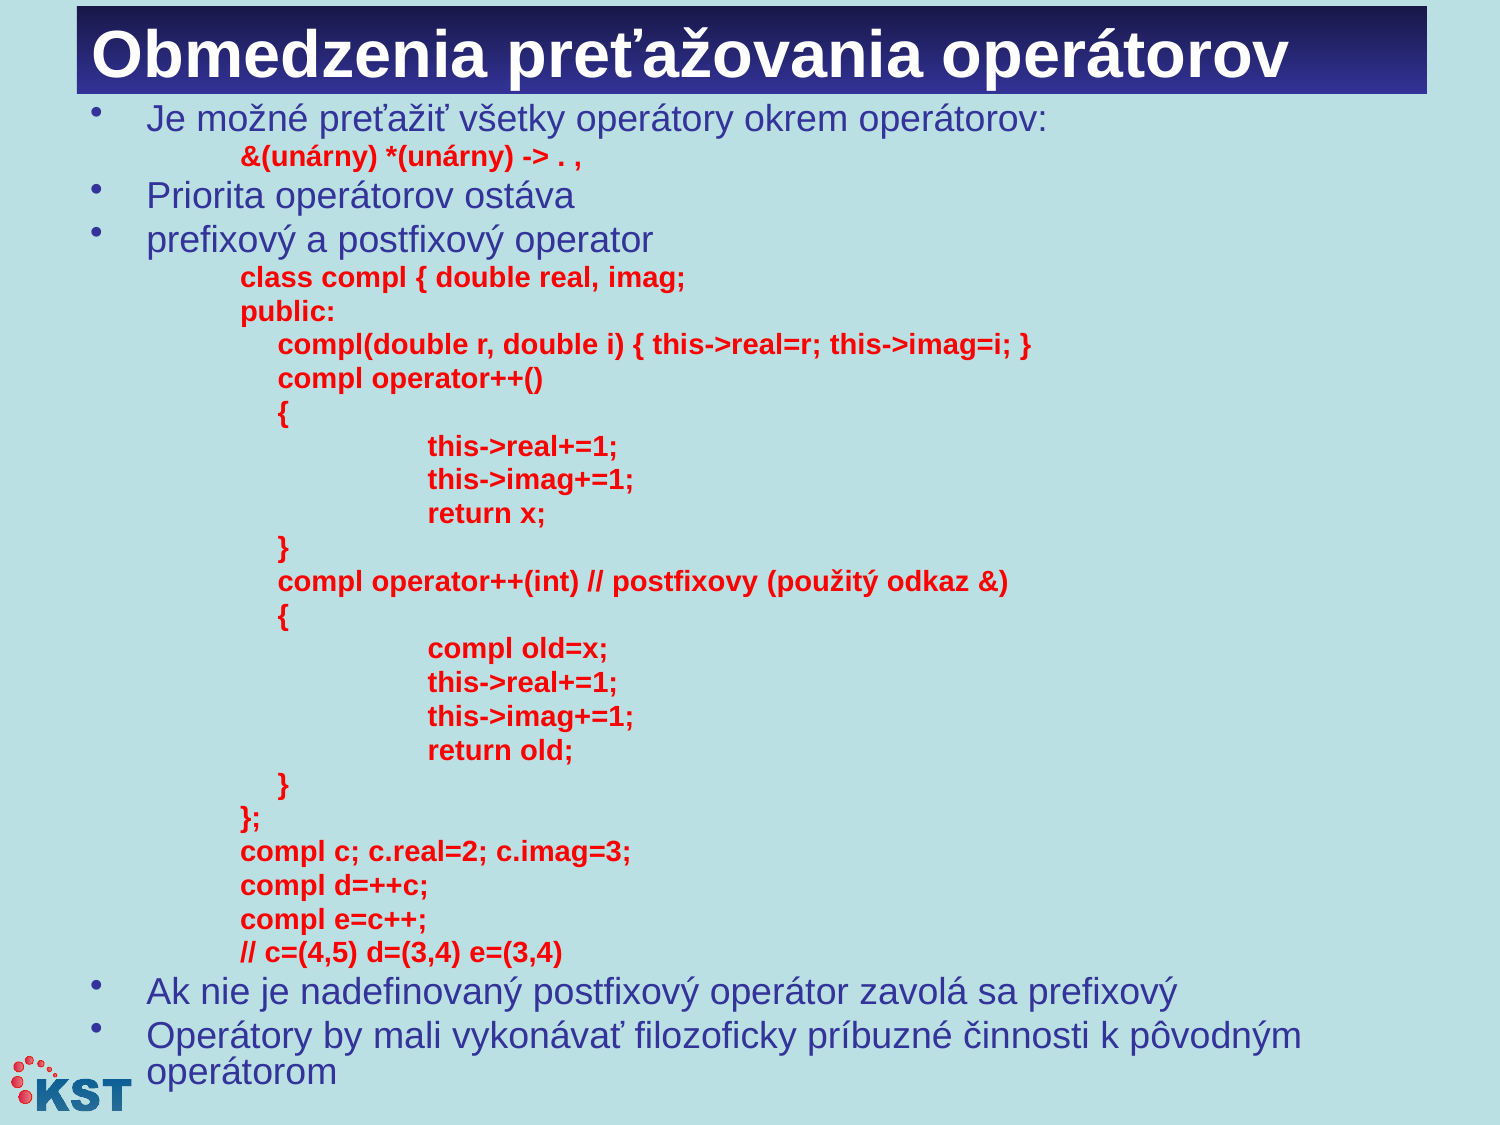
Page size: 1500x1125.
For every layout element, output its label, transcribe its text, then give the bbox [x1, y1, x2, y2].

picture [11, 1056, 134, 1116]
list Je možné preťažiť všetky operátory okrem operátorov: &(unárny) *(unárny) -> . , Priorita operátorov ostáva prefixový a postfixový operator class compl { double real, imag; public: compl(double r, double i) { this->real=r; this->imag=i; } compl operator++() { this->real+=1; this->imag+=1; return x; } compl operator++(int) // postfixovy (použitý odkaz &) { compl old=x; this->real+=1; this->imag+=1; return old; } }; compl c; c.real=2; c.imag=3; compl d=++c; compl e=c++; // c=(4,5) d=(3,4) e=(3,4) Ak nie je nadefinovaný postfixový operátor zavolá sa prefixový Operátory by mali vykonávať filozoficky príbuzné činnosti k pôvodným operátorom [75, 95, 1425, 1125]
title Obmedzenia preťažovania operátorov [76, 6, 1428, 95]
